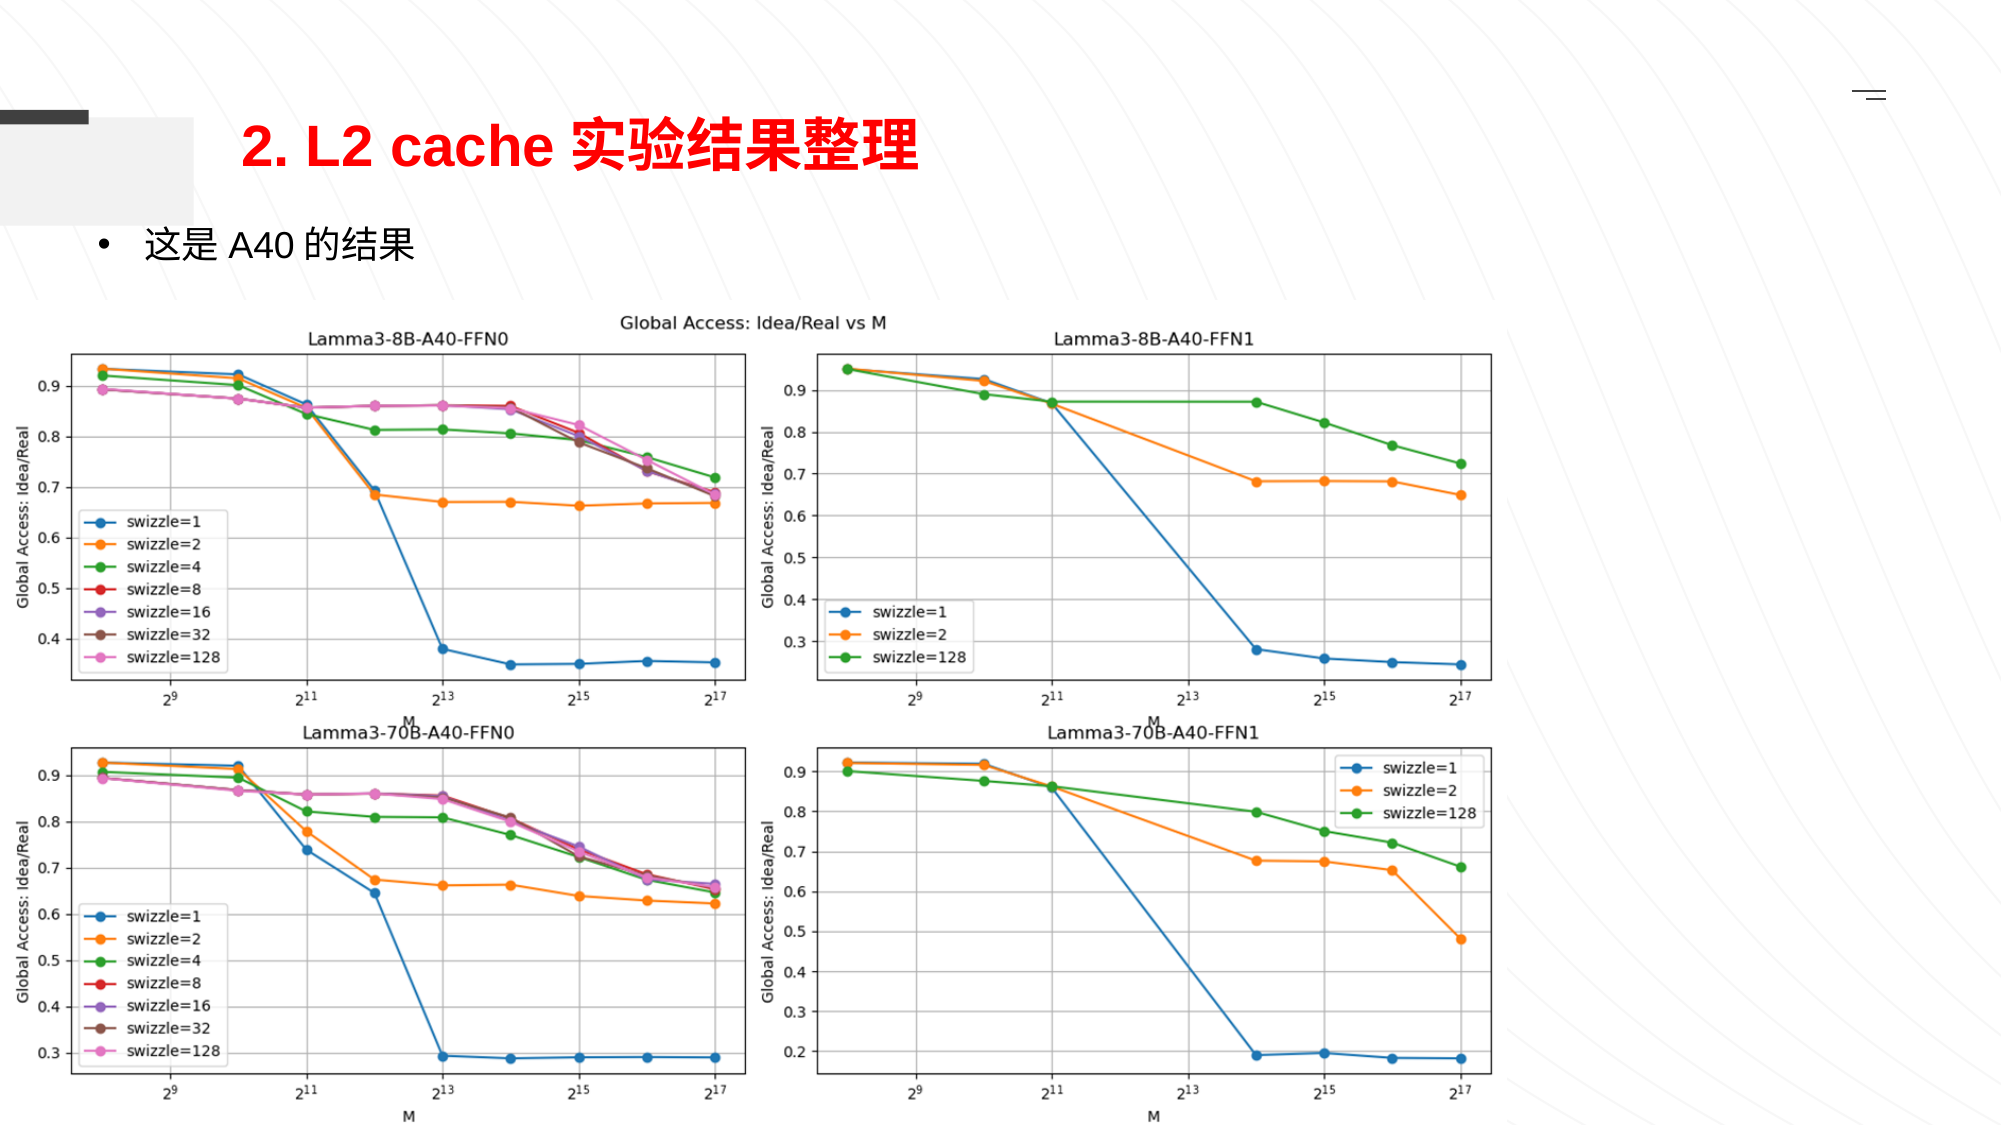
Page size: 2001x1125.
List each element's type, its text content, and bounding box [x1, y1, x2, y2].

text_box 这是A40的结果 [82, 213, 1916, 274]
picture [0, 300, 1507, 1125]
text_box 2. L2 cache实验结果整理 [226, 101, 1180, 186]
